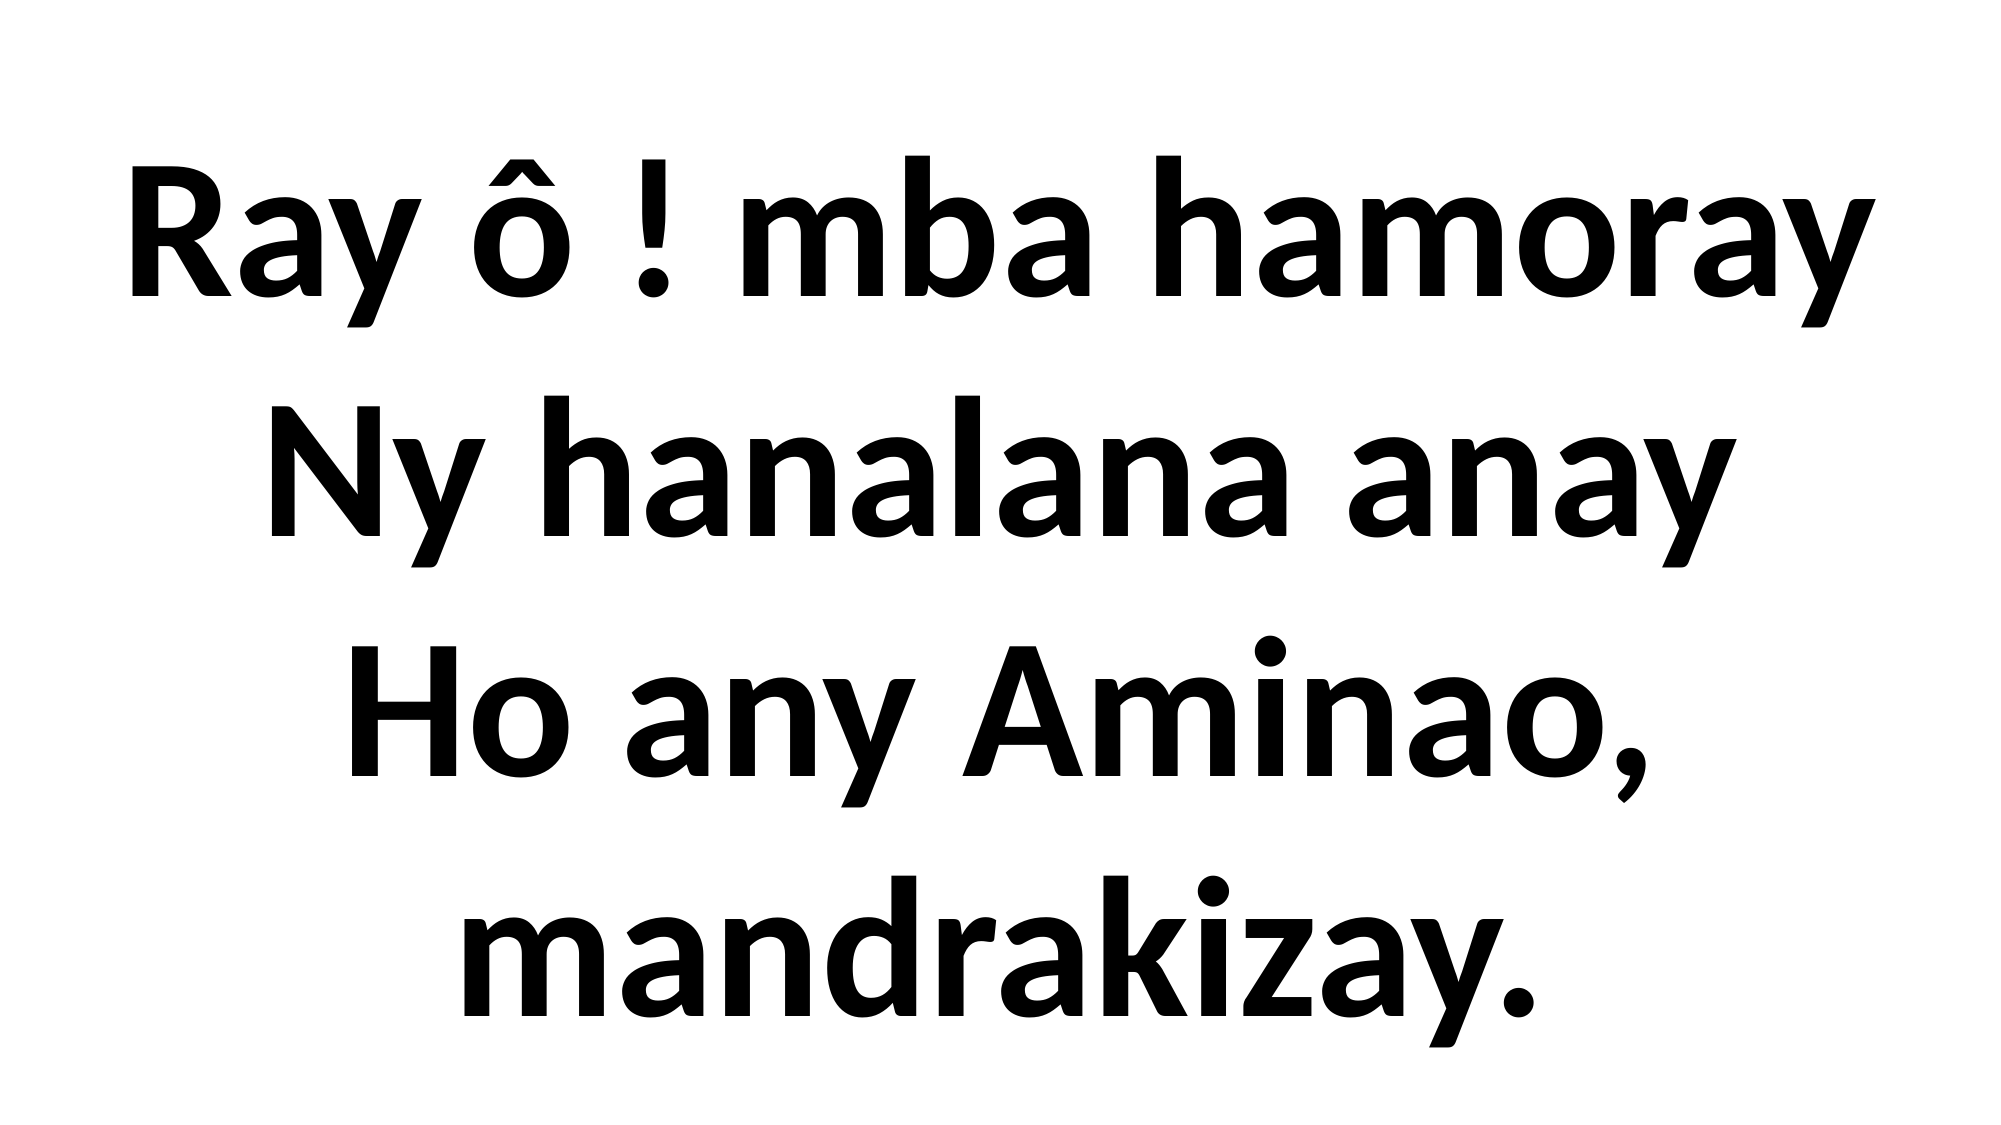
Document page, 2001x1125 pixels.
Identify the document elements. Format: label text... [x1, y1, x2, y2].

text_box Ray ô ! mba hamoray Ny hanalana anay Ho any Aminao, mandrakizay. [0, 88, 2000, 1064]
